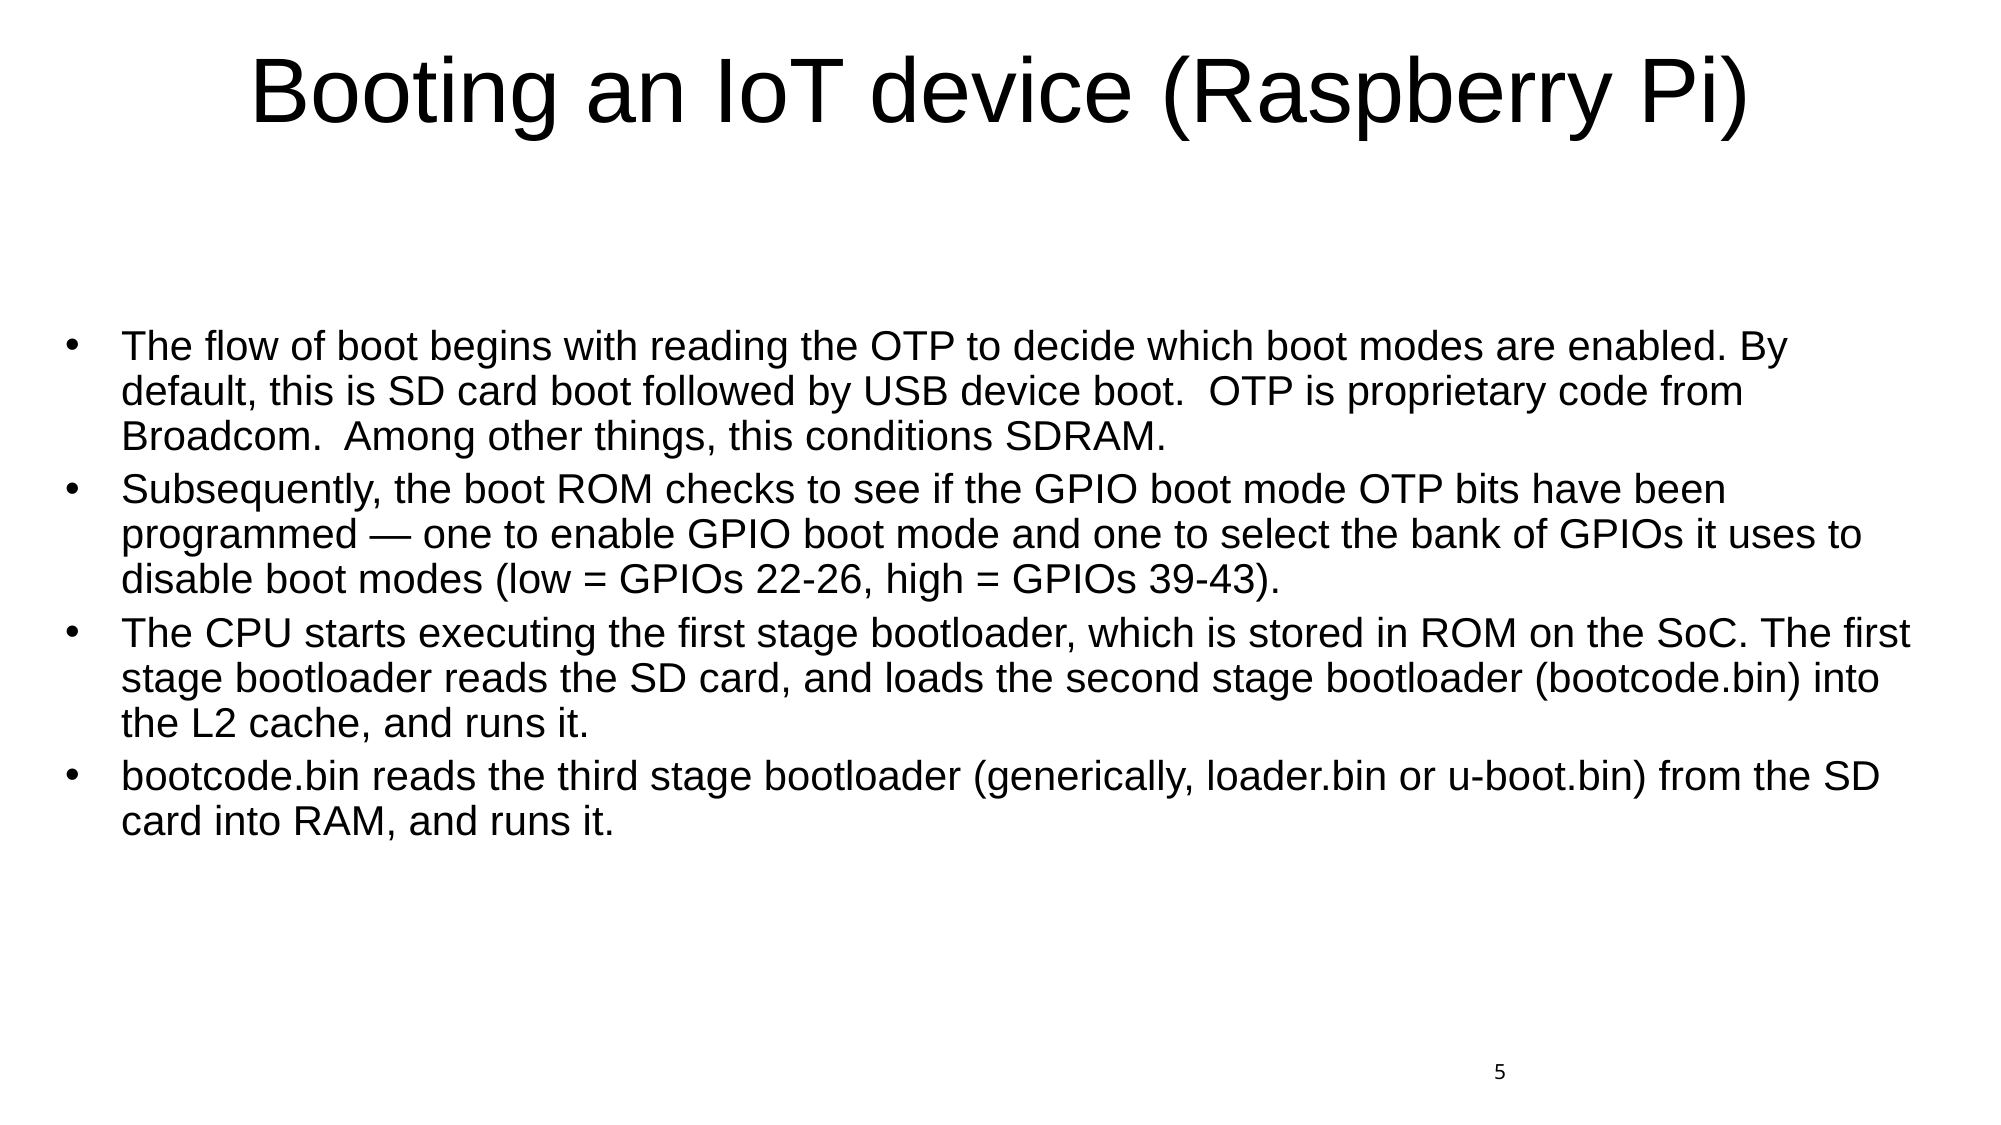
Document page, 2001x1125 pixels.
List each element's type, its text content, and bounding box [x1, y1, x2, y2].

slide_number 5 [1325, 1042, 1675, 1103]
title Booting an IoT device (Raspberry Pi) [50, 21, 1979, 164]
list The flow of boot begins with reading the OTP to decide which boot modes are enabled. By default, this is SD card boot followed by USB device boot. OTP is proprietary code from Broadcom. Among other things, this conditions SDRAM. Subsequently, the boot ROM checks to see if the GPIO boot mode OTP bits have been programmed — one to enable GPIO boot mode and one to select the bank of GPIOs it uses to disable boot modes (low = GPIOs 22-26, high = GPIOs 39-43). The CPU starts executing the first stage bootloader, which is stored in ROM on the SoC. The first stage bootloader reads the SD card, and loads the second stage bootloader (bootcode.bin) into the L2 cache, and runs it. bootcode.bin reads the third stage bootloader (generically, loader.bin or u-boot.bin) from the SD card into RAM, and runs it. [50, 317, 1950, 1043]
